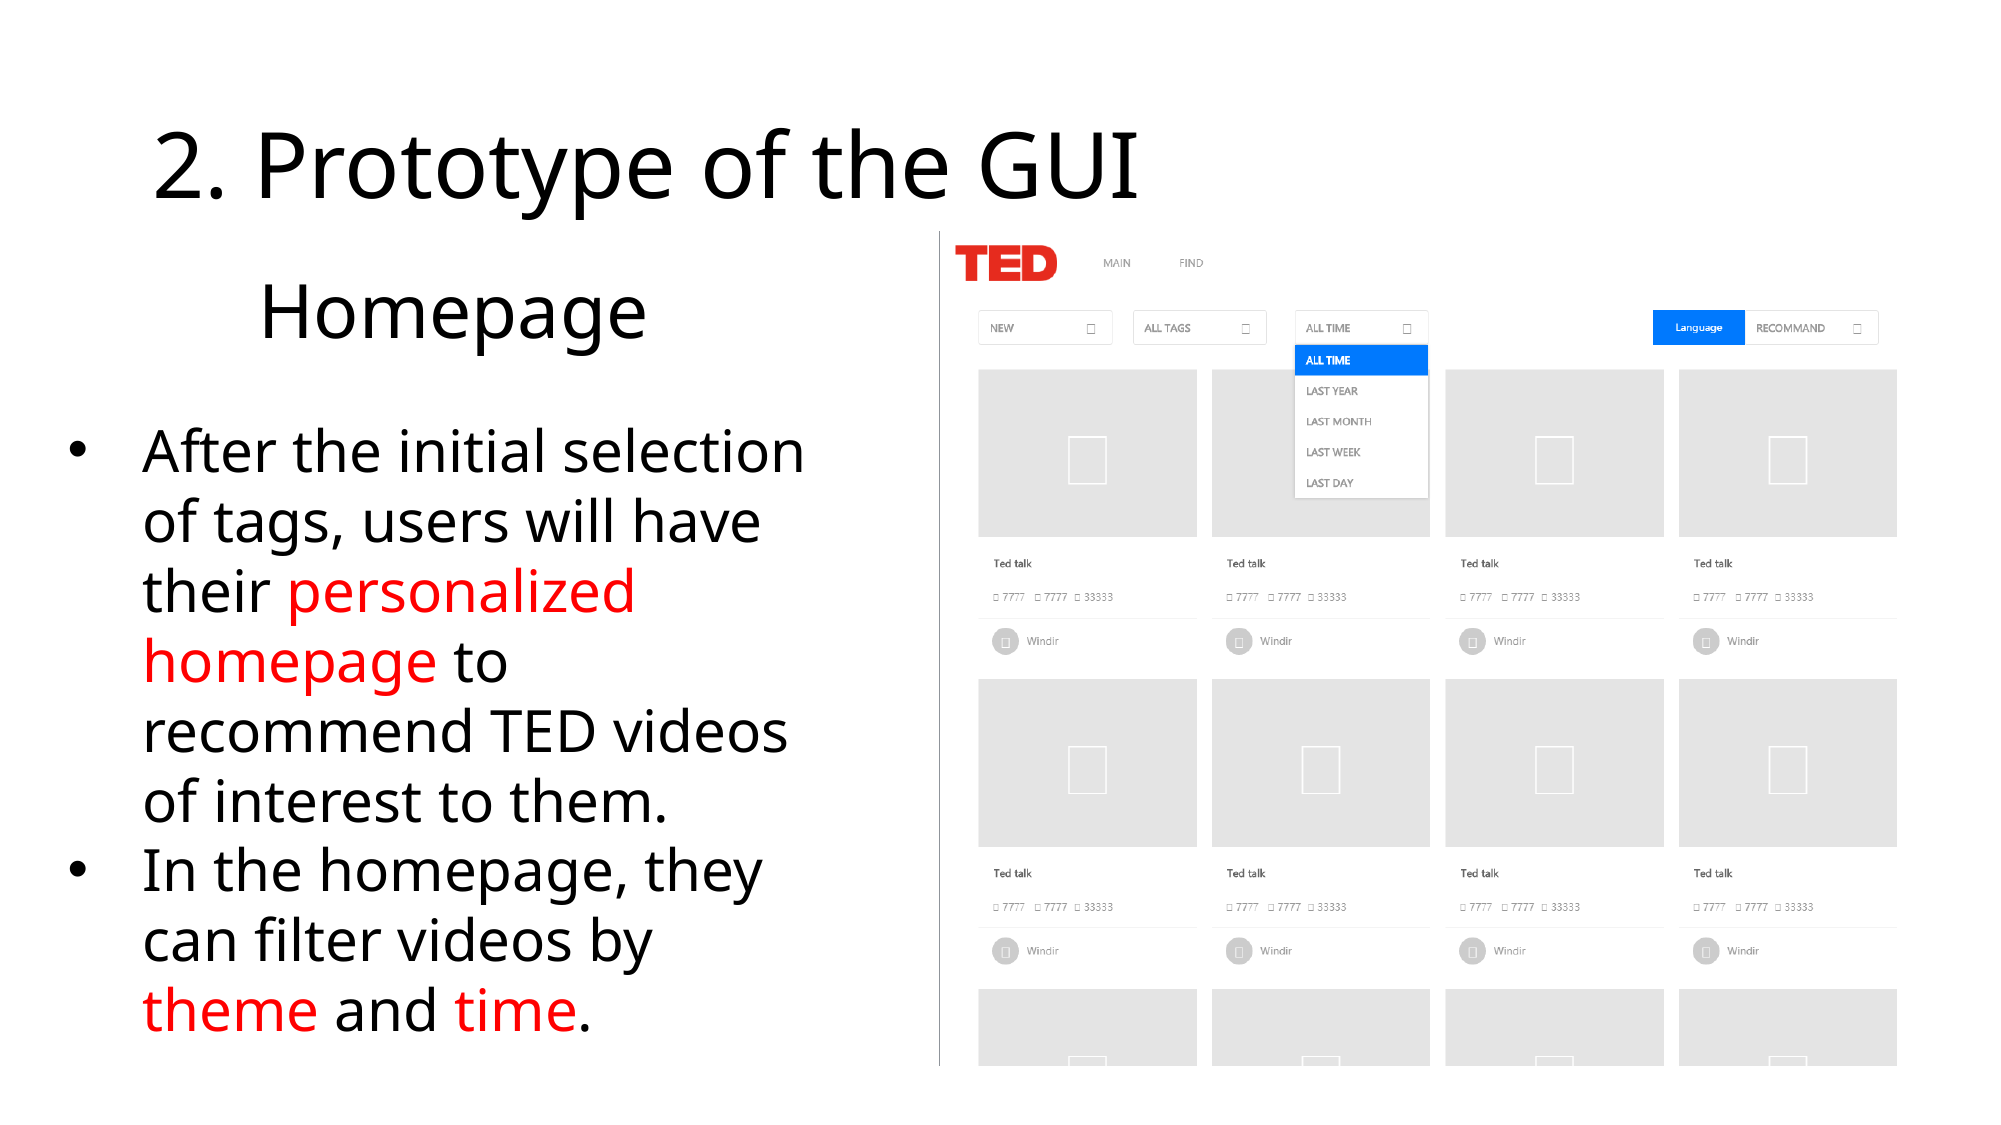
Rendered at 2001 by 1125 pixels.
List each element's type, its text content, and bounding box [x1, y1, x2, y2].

title 2. Prototype of the GUI [137, 59, 1863, 278]
text_box Homepage After the initial selection of tags, users will have their personalized homepage to recommend TED videos of interest to them. In the homepage, they can filter videos by theme and time. [52, 256, 855, 1051]
picture [939, 231, 1932, 1066]
